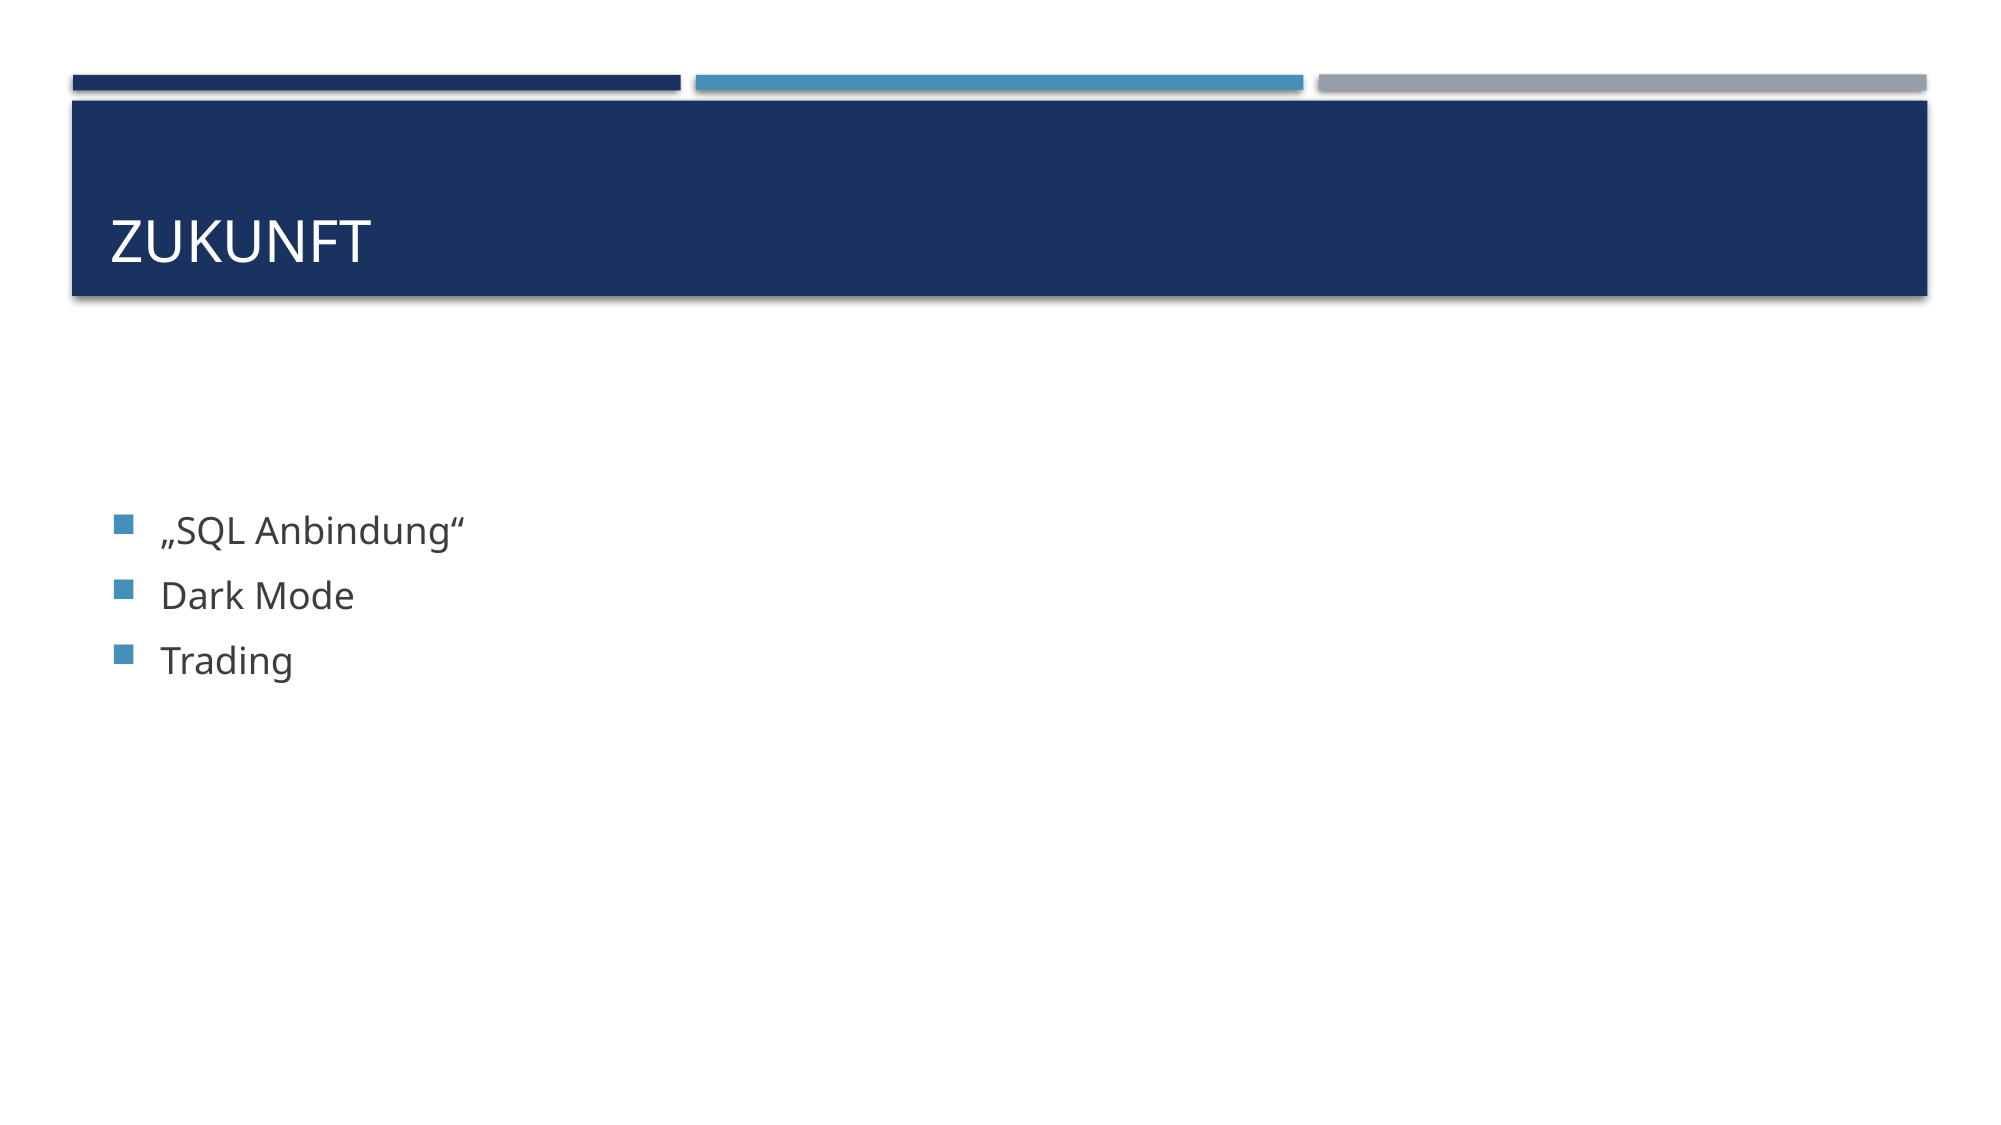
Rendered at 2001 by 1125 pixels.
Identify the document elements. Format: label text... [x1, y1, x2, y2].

list „SQL Anbindung“ Dark Mode Trading [95, 357, 1905, 962]
title ZUKUNFT [95, 115, 1905, 282]
